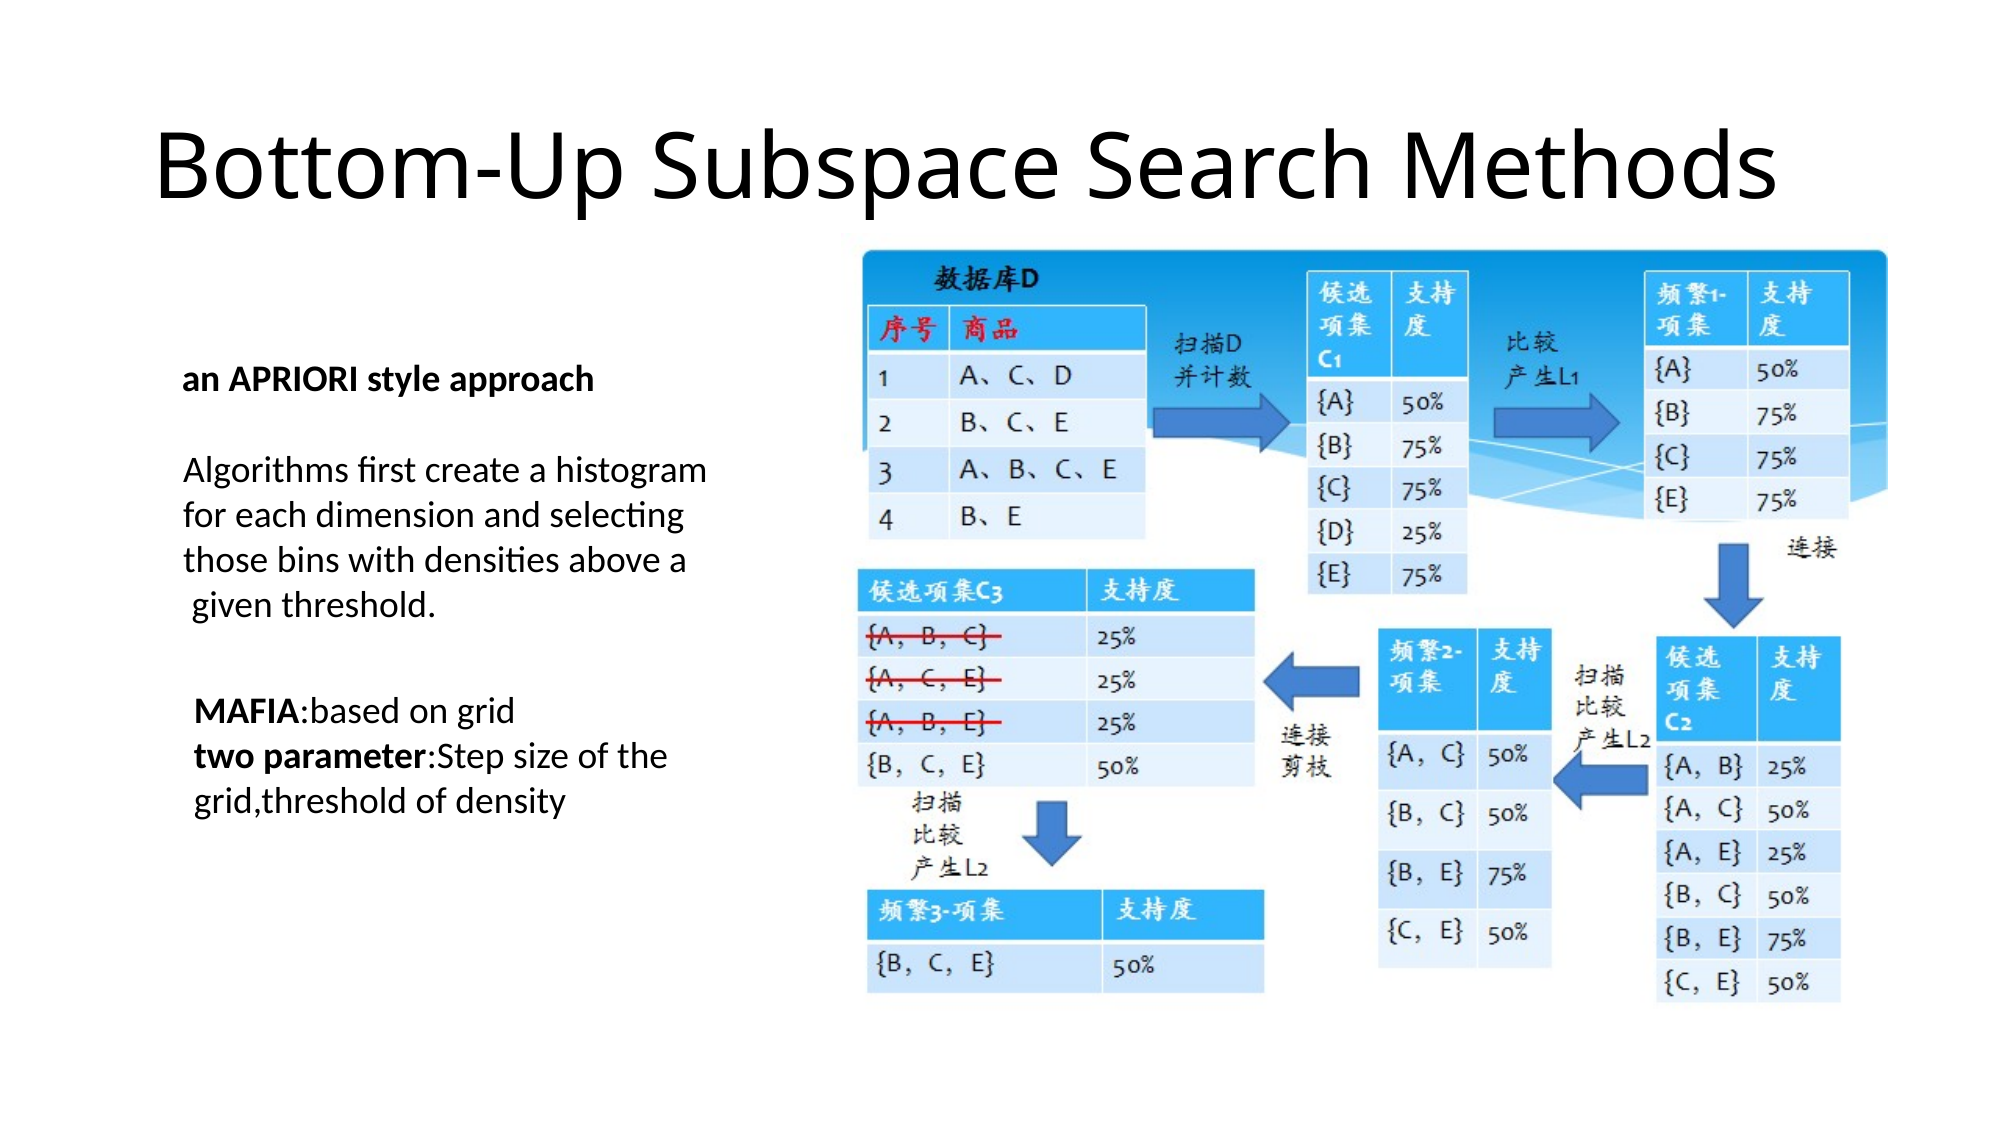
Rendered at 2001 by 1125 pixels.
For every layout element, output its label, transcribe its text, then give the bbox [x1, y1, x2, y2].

text_box an APRIORI style approach [167, 346, 763, 407]
text_box MAFIA:based on grid two parameter:Step size of the grid,threshold of density [179, 678, 696, 874]
text_box [137, 299, 835, 1014]
picture [840, 233, 1888, 1023]
text_box Bottom-Up Subspace Search Methods [137, 59, 1863, 278]
text_box Algorithms first create a histogram for each dimension and selecting those bins with densities above a given threshold. [168, 437, 835, 633]
